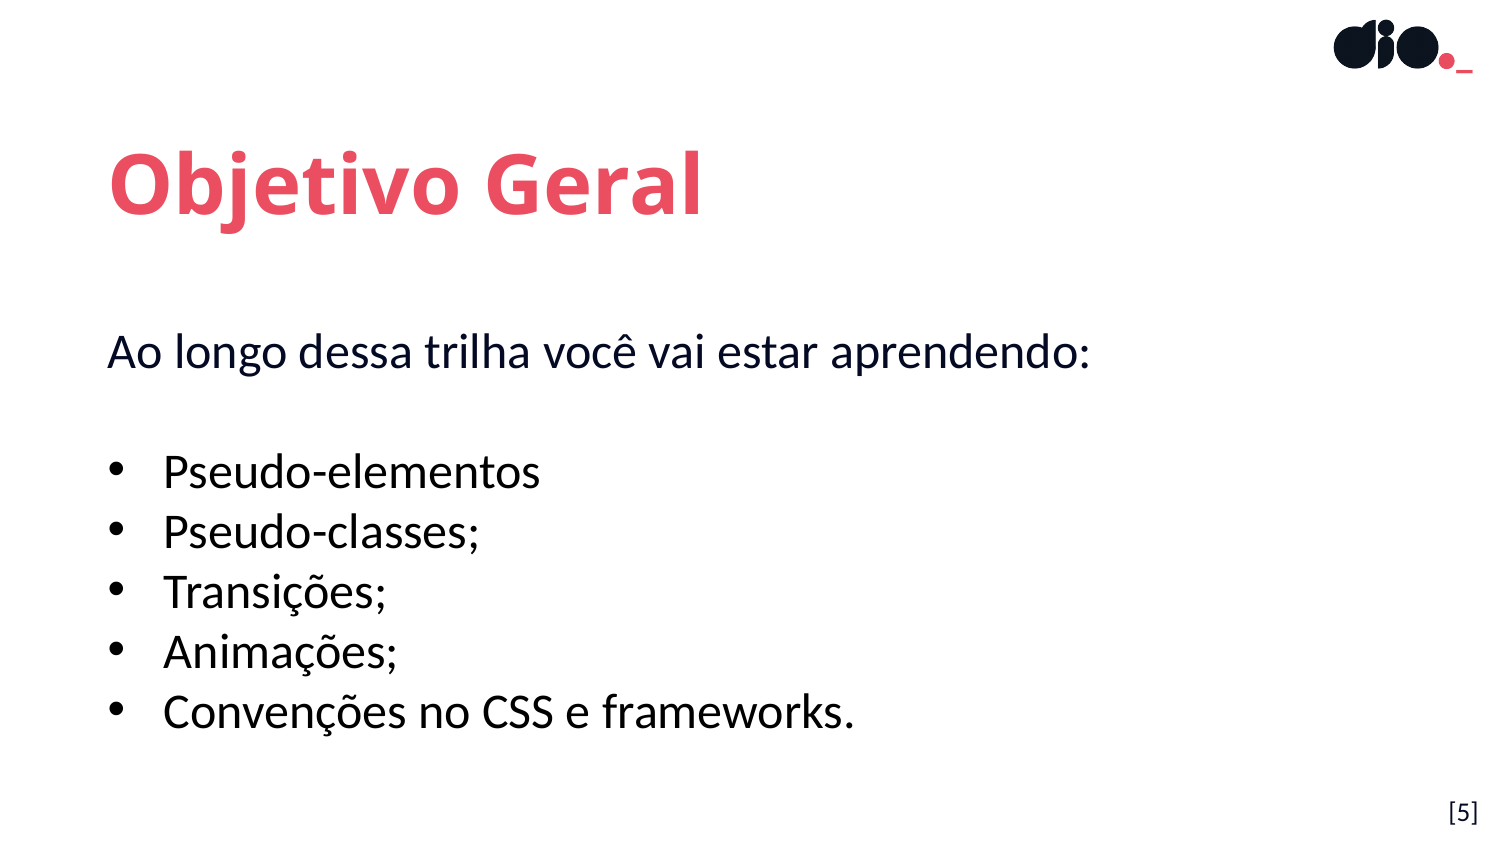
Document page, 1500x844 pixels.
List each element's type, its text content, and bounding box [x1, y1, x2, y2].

picture [1333, 19, 1473, 74]
text_box Ao longo dessa trilha você vai estar aprendendo: Pseudo-elementos Pseudo-classes; Transições; Animações; Convenções no CSS e frameworks. [92, 304, 1408, 812]
text_box Objetivo Geral [92, 104, 1408, 243]
slide_number [5] [1403, 779, 1494, 844]
